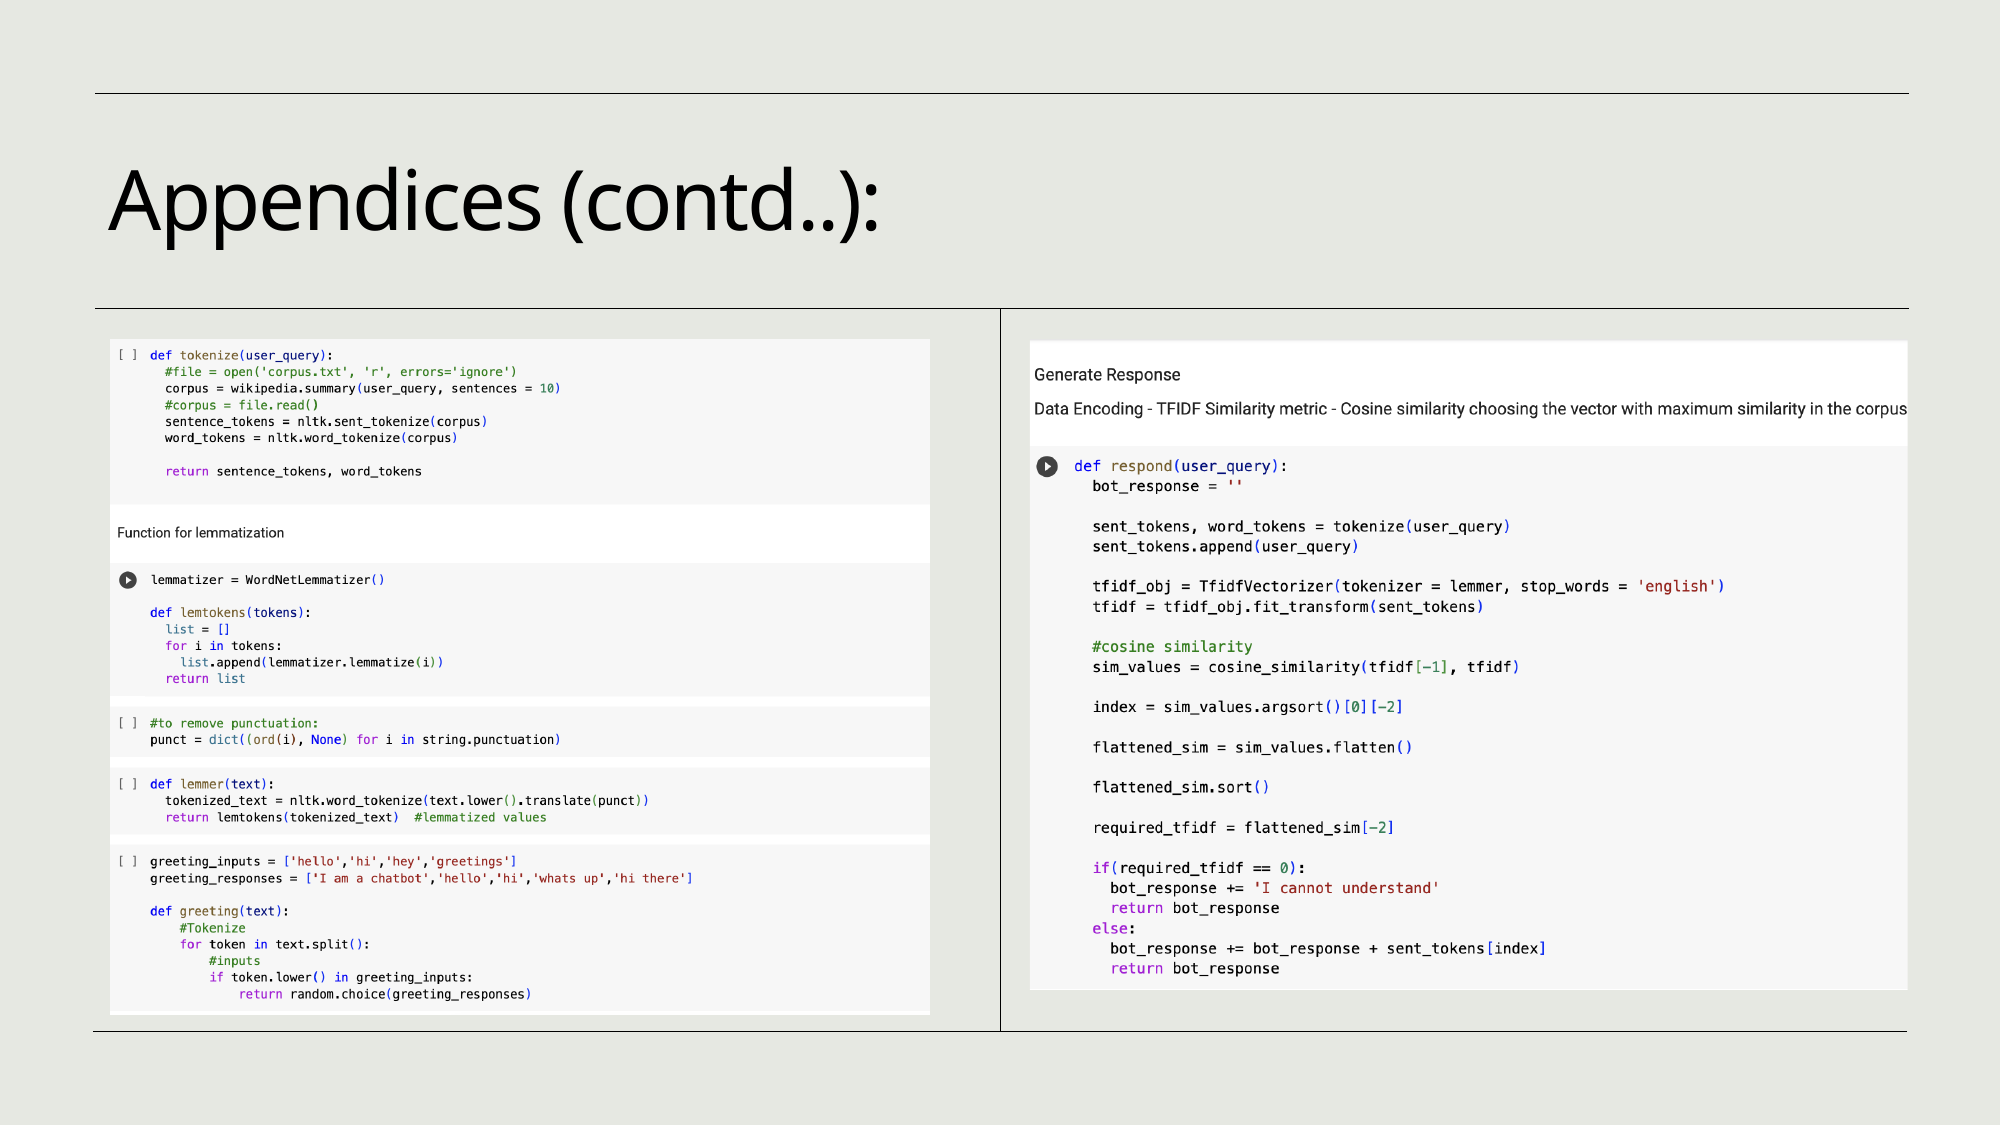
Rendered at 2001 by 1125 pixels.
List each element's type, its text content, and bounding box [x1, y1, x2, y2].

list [1029, 339, 1908, 991]
title Appendices (contd..): [93, 116, 1907, 290]
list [110, 339, 930, 1015]
